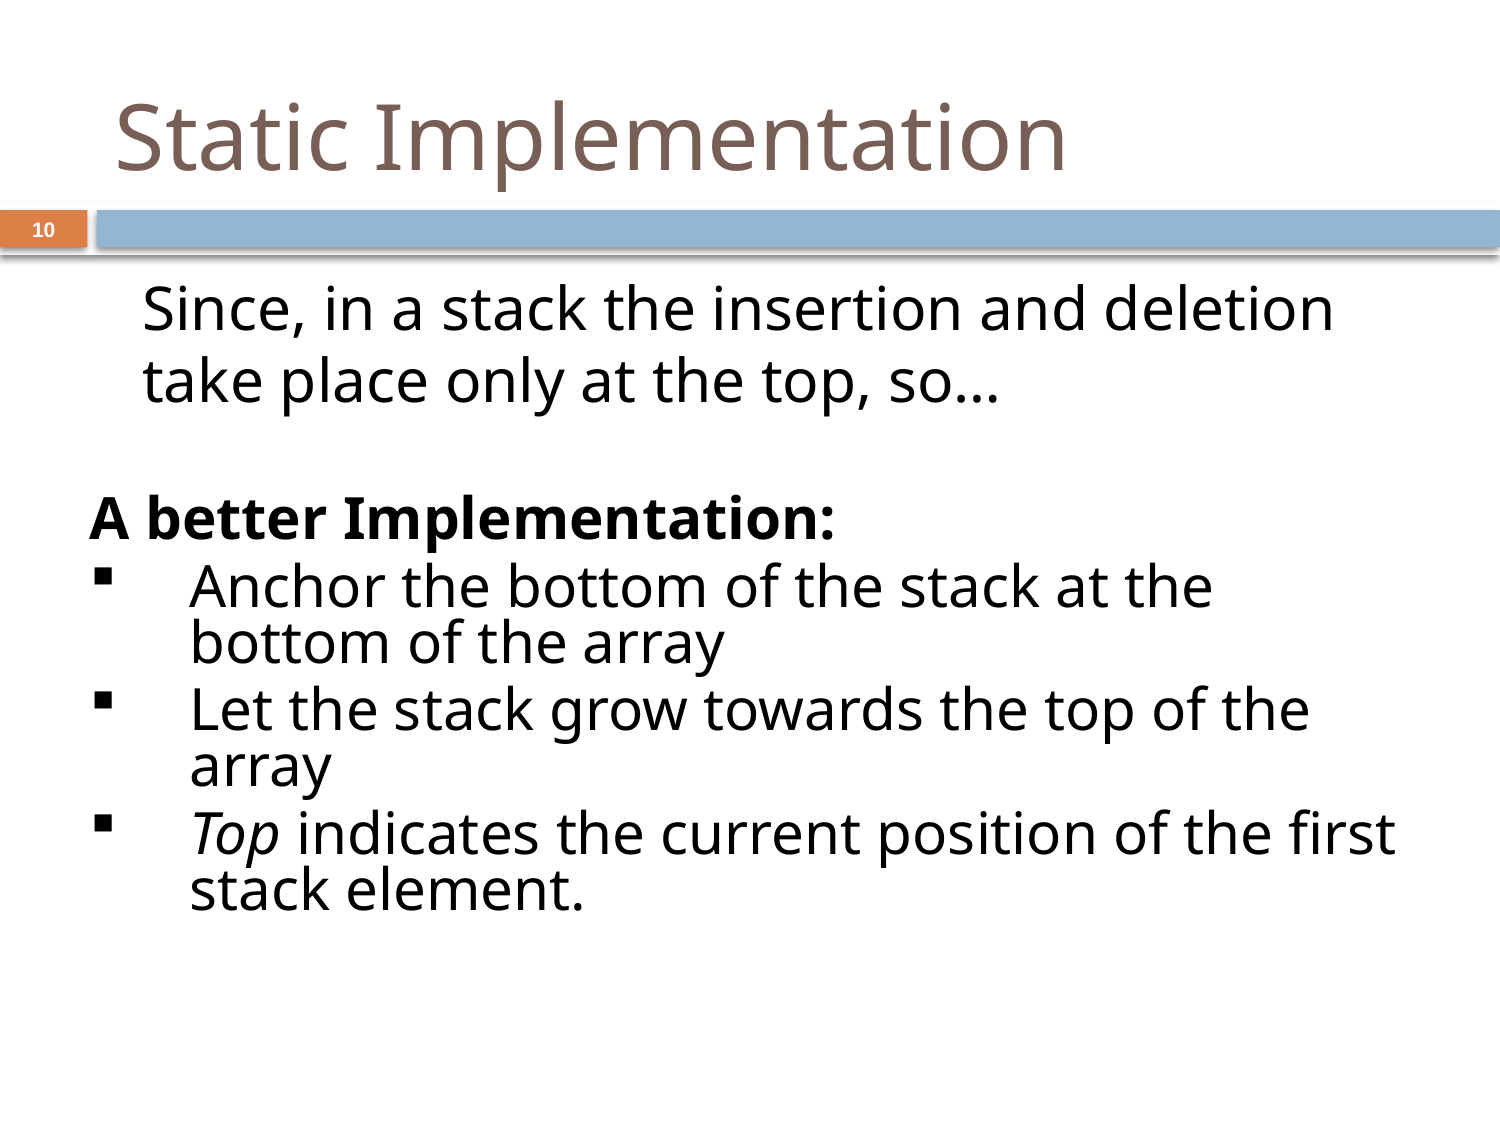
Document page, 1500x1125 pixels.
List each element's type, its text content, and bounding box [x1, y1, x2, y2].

title Static Implementation [99, 62, 1450, 205]
text_box A better Implementation: Anchor the bottom of the stack at the bottom of the array Let the stack grow towards the top of the array Top indicates the current position of the first stack element. [74, 487, 1413, 1025]
list Since, in a stack the insertion and deletion take place only at the top, so… [75, 262, 1425, 438]
slide_number 10 [0, 208, 88, 249]
